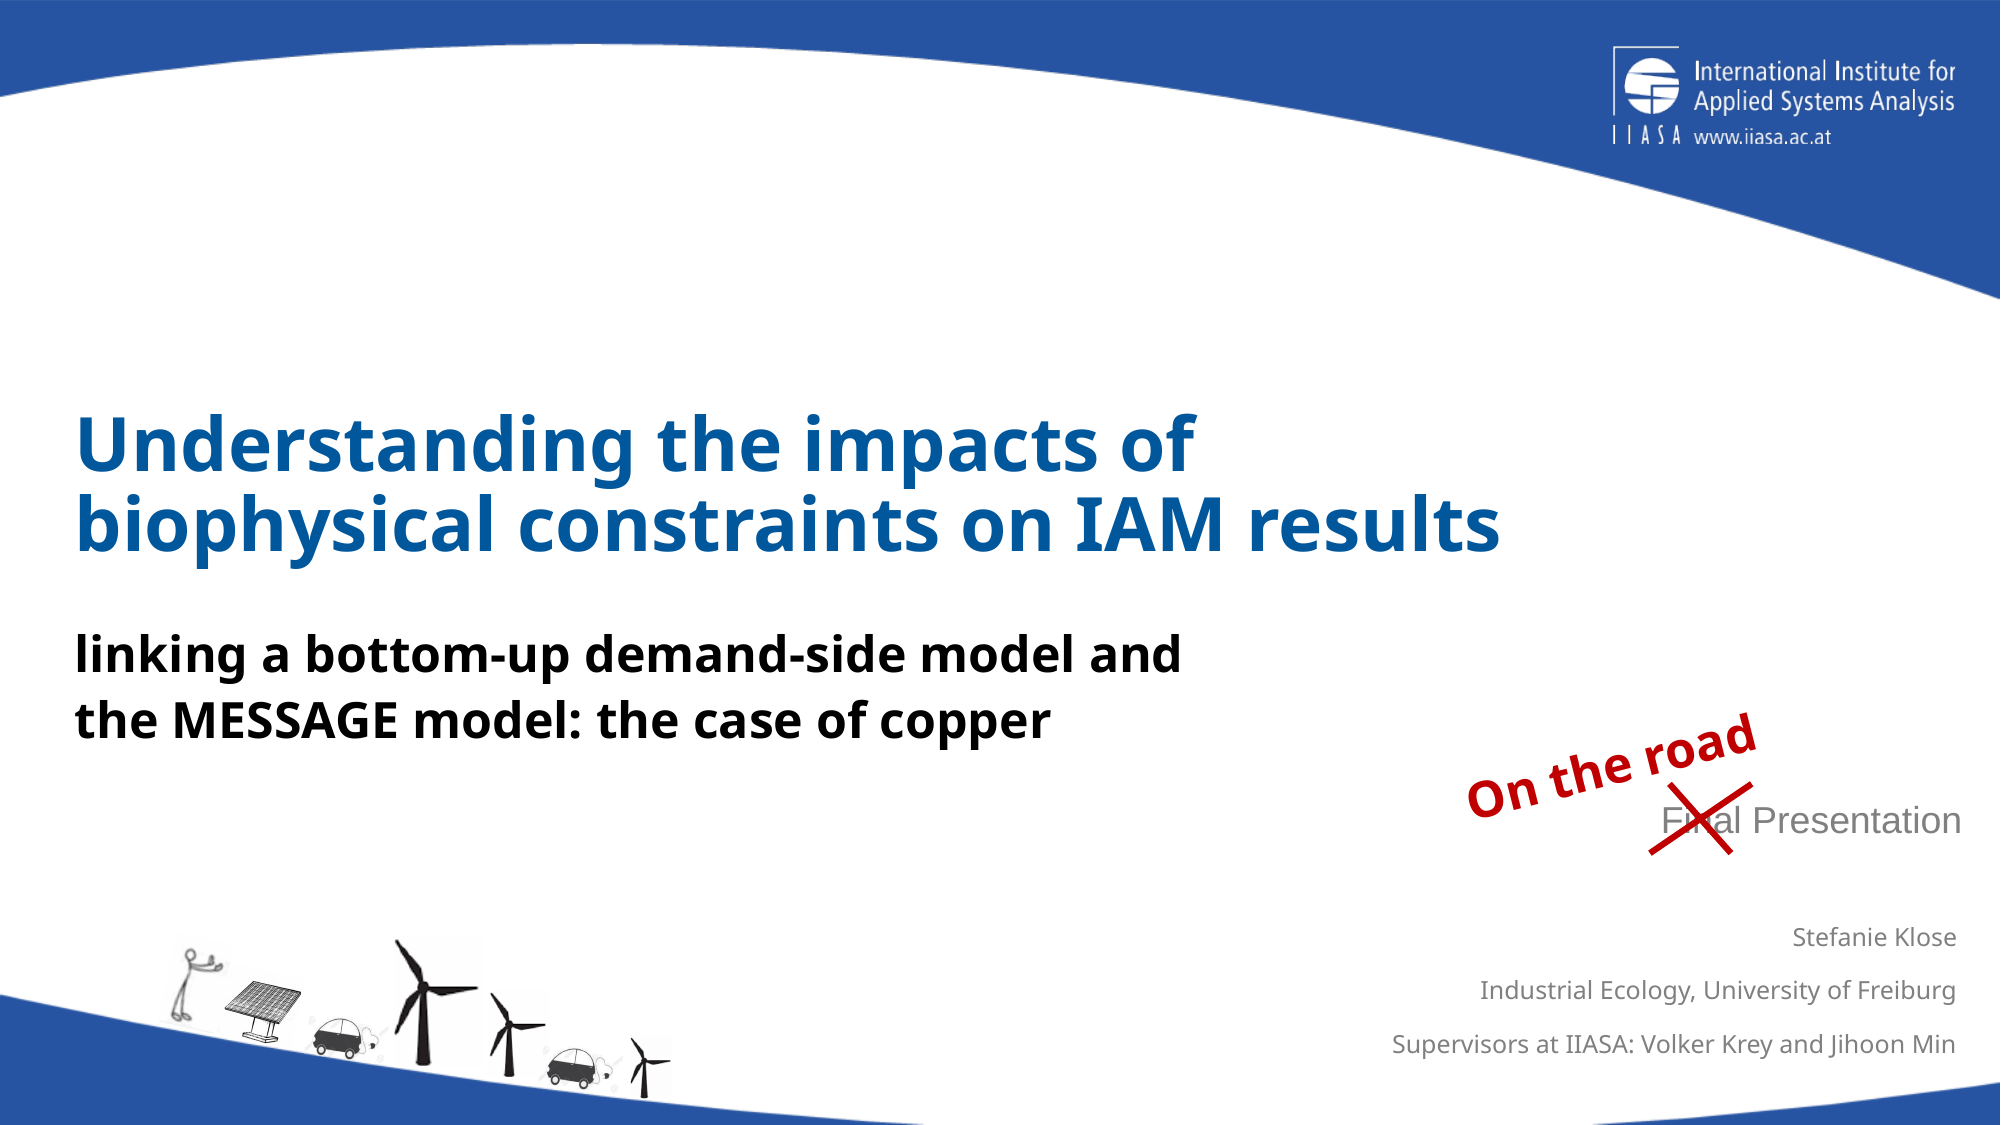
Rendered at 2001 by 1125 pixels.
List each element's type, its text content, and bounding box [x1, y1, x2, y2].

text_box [1669, 783, 1731, 854]
text_box On the road [1443, 688, 1779, 842]
subtitle linking a bottom-up demand-side model and the MESSAGE model: the case of copper [59, 608, 1404, 778]
picture [0, 0, 2000, 322]
text_box Final Presentation [1752, 788, 1978, 848]
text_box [1731, 783, 1752, 854]
picture [0, 885, 2000, 1125]
text_box Stefanie Klose Industrial Ecology, University of Freiburg Supervisors at IIASA: Volker Krey and Jihoon Min [1204, 885, 1973, 1067]
title Understanding the impacts of biophysical constraints on IAM results [59, 369, 1644, 576]
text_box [1649, 783, 1669, 854]
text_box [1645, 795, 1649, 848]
